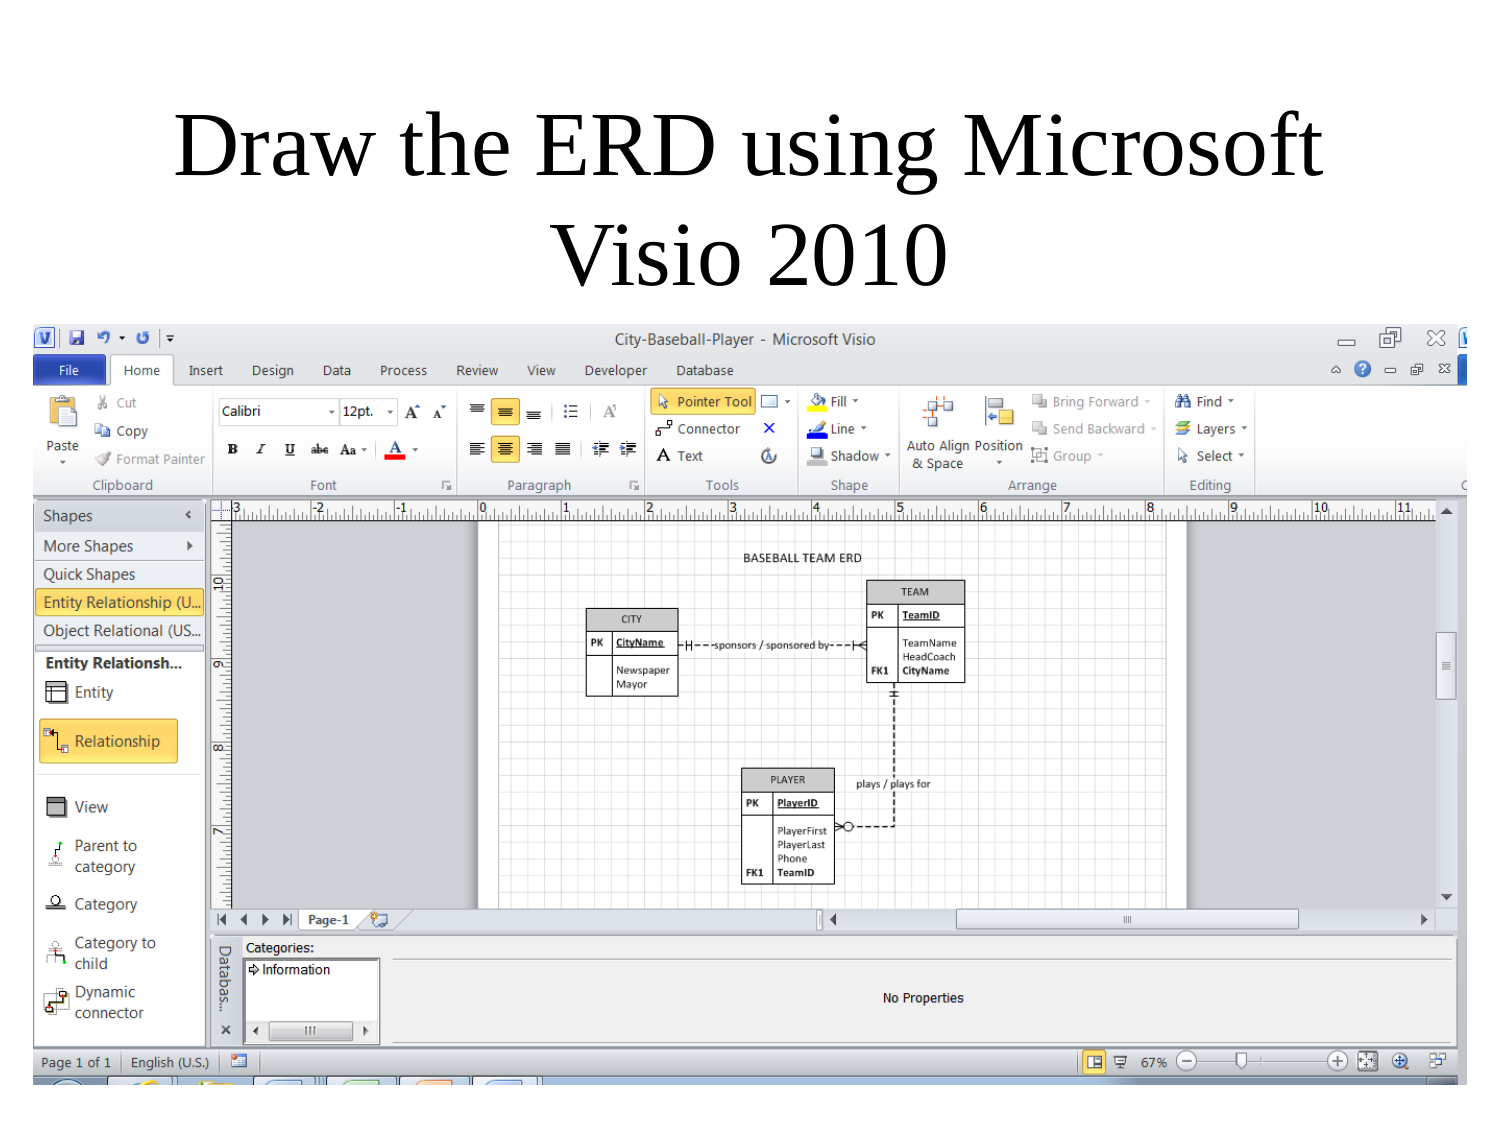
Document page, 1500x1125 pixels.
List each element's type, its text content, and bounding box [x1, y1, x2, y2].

picture [33, 324, 1467, 1085]
title Draw the ERD using Microsoft Visio 2010 [112, 99, 1388, 288]
